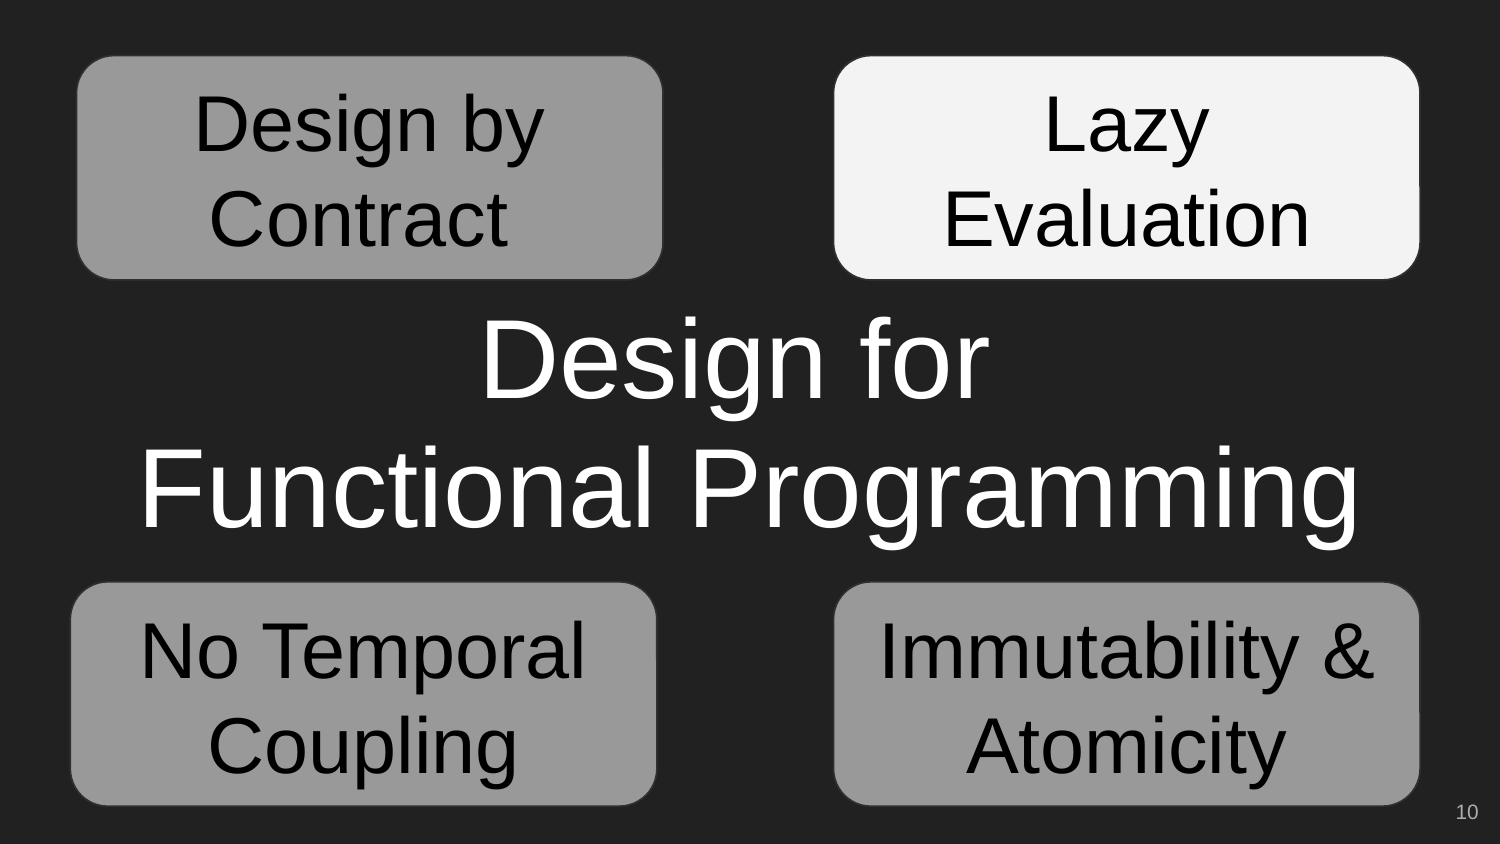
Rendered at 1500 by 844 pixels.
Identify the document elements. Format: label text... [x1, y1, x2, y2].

slide_number ‹#› [1403, 779, 1494, 844]
text_box No Temporal Coupling [70, 581, 657, 807]
text_box Design by Contract [76, 55, 664, 280]
title Design for Functional Programming [70, 445, 1430, 568]
text_box Immutability & Atomicity [833, 581, 1421, 807]
text_box Lazy Evaluation [833, 55, 1421, 280]
